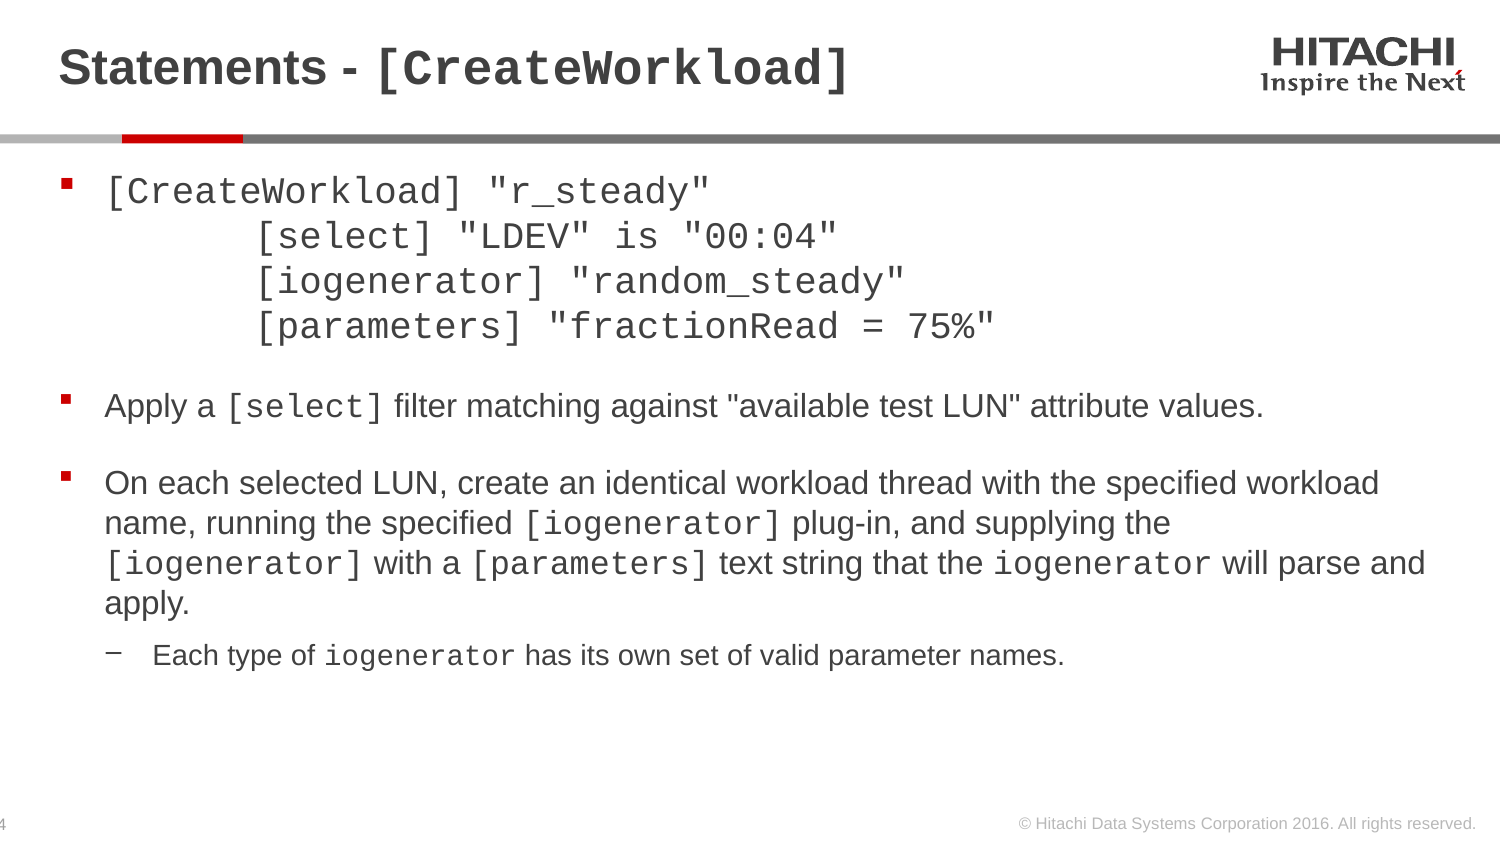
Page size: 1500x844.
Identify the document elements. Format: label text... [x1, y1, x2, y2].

title Statements - [CreateWorkload] [43, 8, 1200, 129]
list [CreateWorkload] "r_steady" [select] "LDEV" is "00:04" [iogenerator] "random_steady" [parameters] "fractionRead = 75%" Apply a [select] filter matching against "available test LUN" attribute values. On each selected LUN, create an identical workload thread with the specified workload name, running the specified [iogenerator] plug-in, and supplying the [iogenerator] with a [parameters] text string that the iogenerator will parse and apply. Each type of iogenerator has its own set of valid parameter names. [43, 158, 1452, 687]
